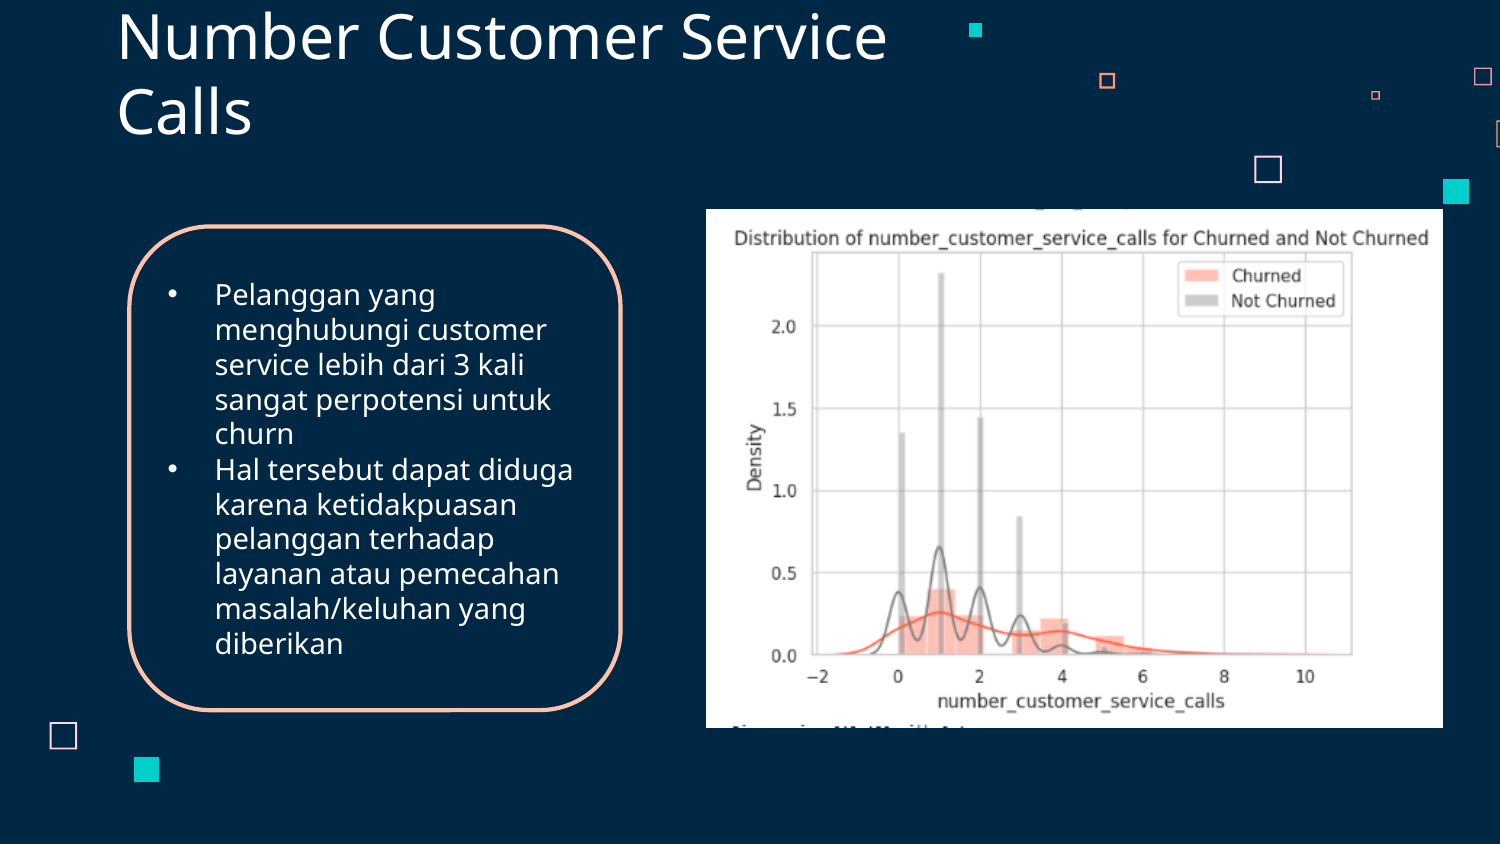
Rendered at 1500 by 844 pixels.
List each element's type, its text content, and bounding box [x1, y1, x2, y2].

text_box Pelanggan yang menghubungi customer service lebih dari 3 kali sangat perpotensi untuk churn Hal tersebut dapat diduga karena ketidakpuasan pelanggan terhadap layanan atau pemecahan masalah/keluhan yang diberikan [127, 224, 623, 713]
title Number Customer Service Calls [101, 67, 957, 163]
picture [706, 208, 1443, 728]
